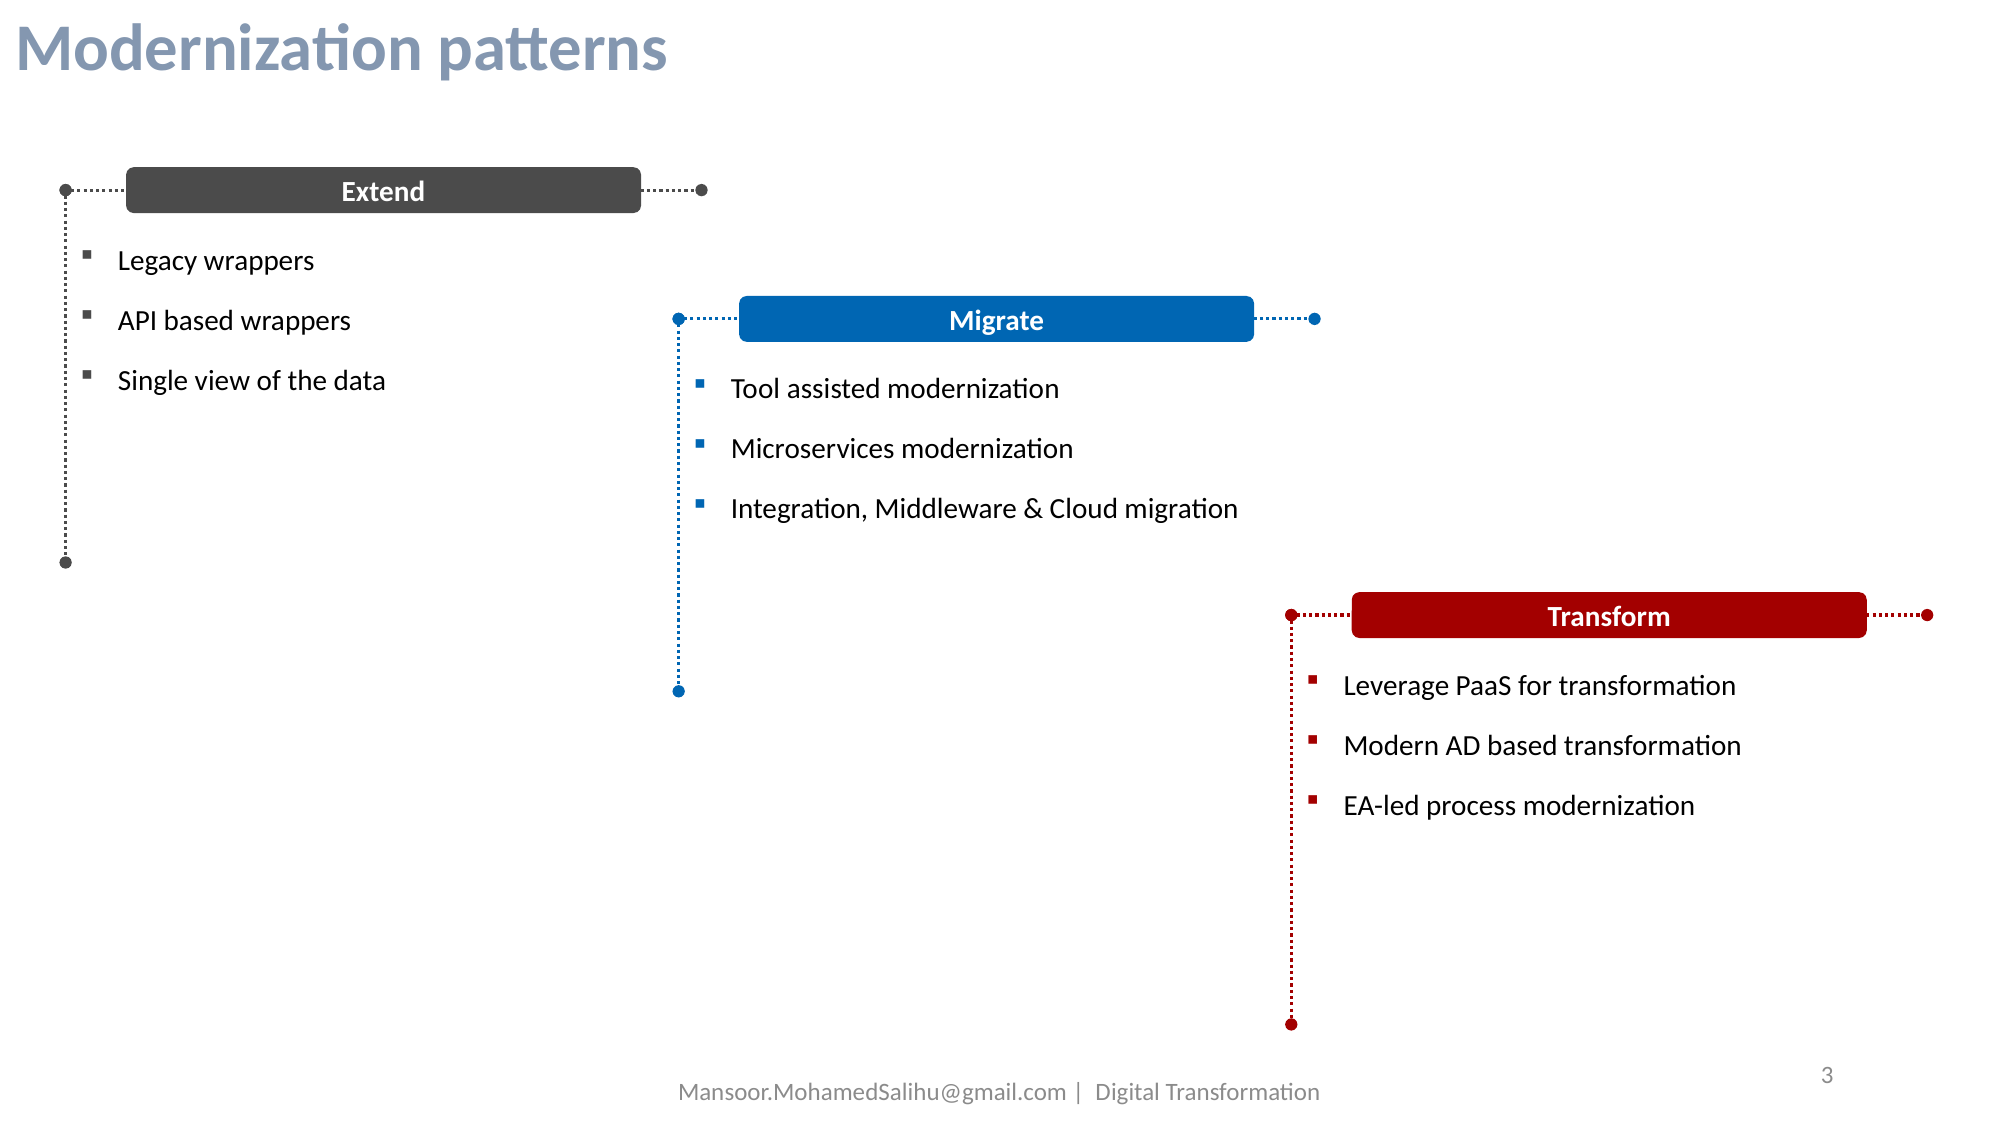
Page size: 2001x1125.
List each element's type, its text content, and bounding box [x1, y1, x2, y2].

footer Mansoor.MohamedSalihu@gmail.com | Digital Transformation [662, 1060, 1338, 1121]
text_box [1291, 592, 1936, 1025]
title Modernization patterns [0, 0, 1725, 98]
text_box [678, 295, 1323, 692]
slide_number 3 [1398, 1043, 1849, 1104]
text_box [65, 167, 710, 563]
